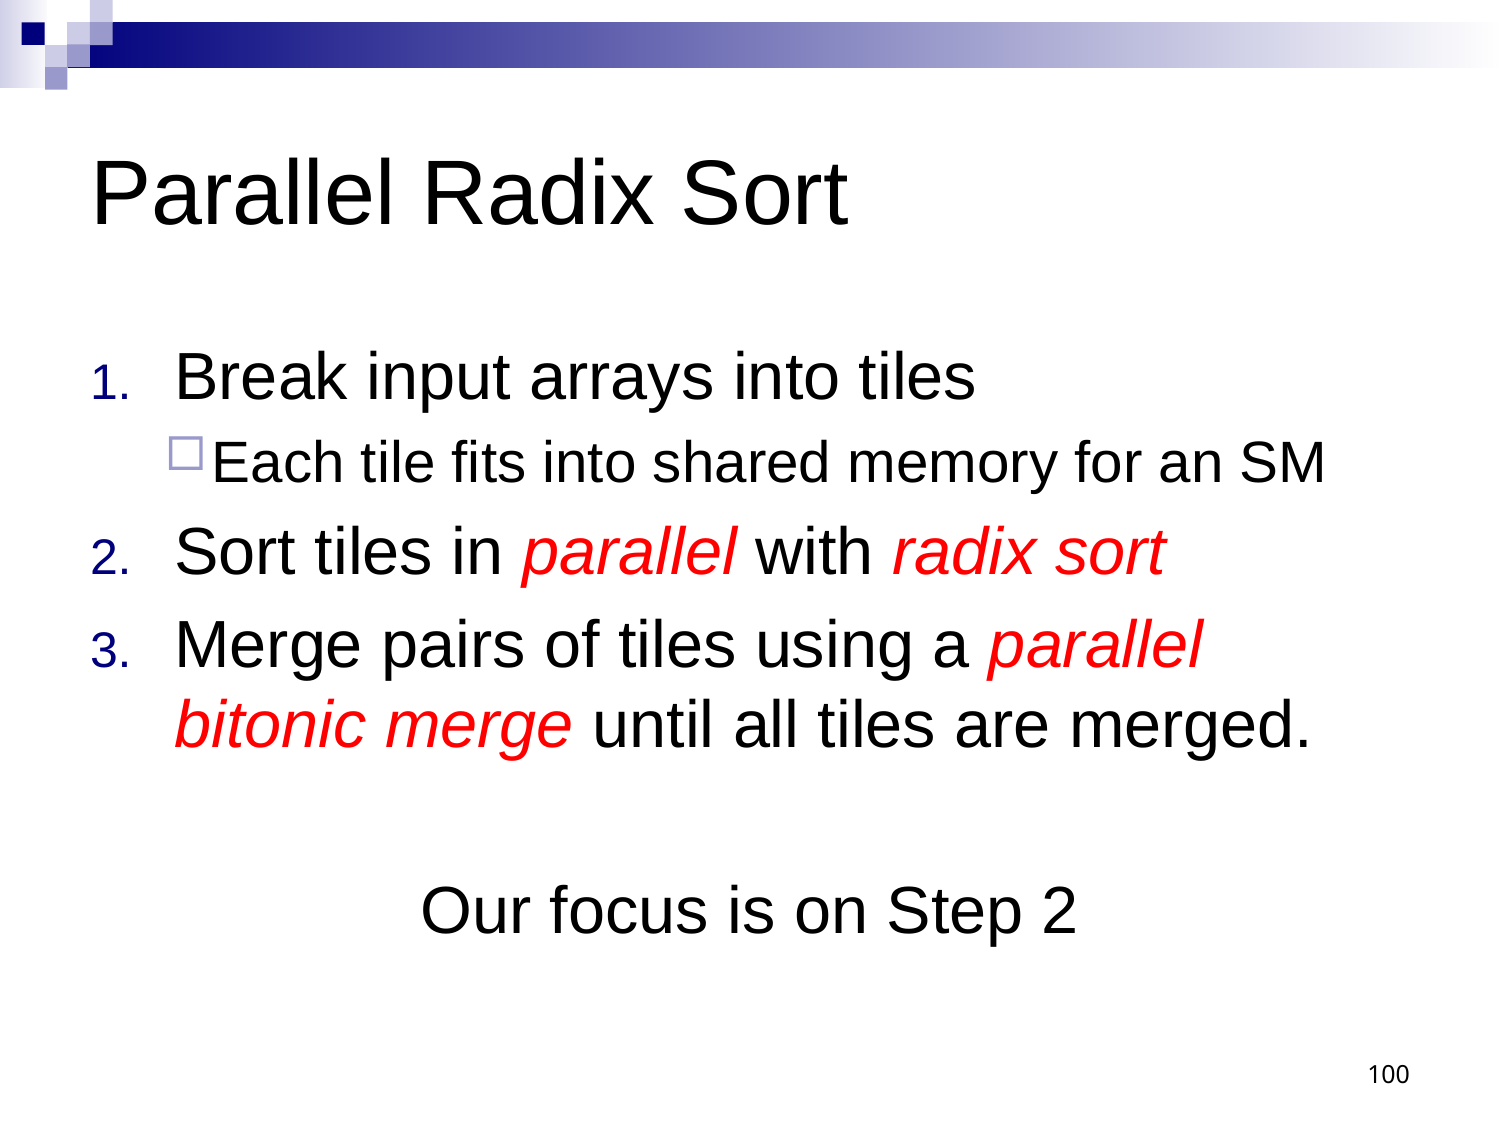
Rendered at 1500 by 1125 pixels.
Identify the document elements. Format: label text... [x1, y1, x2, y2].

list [75, 324, 1425, 963]
title Radix Sort [778, 22, 783, 67]
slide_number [1074, 1024, 1426, 1101]
text_box 1 [689, 22, 693, 67]
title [75, 75, 1425, 300]
